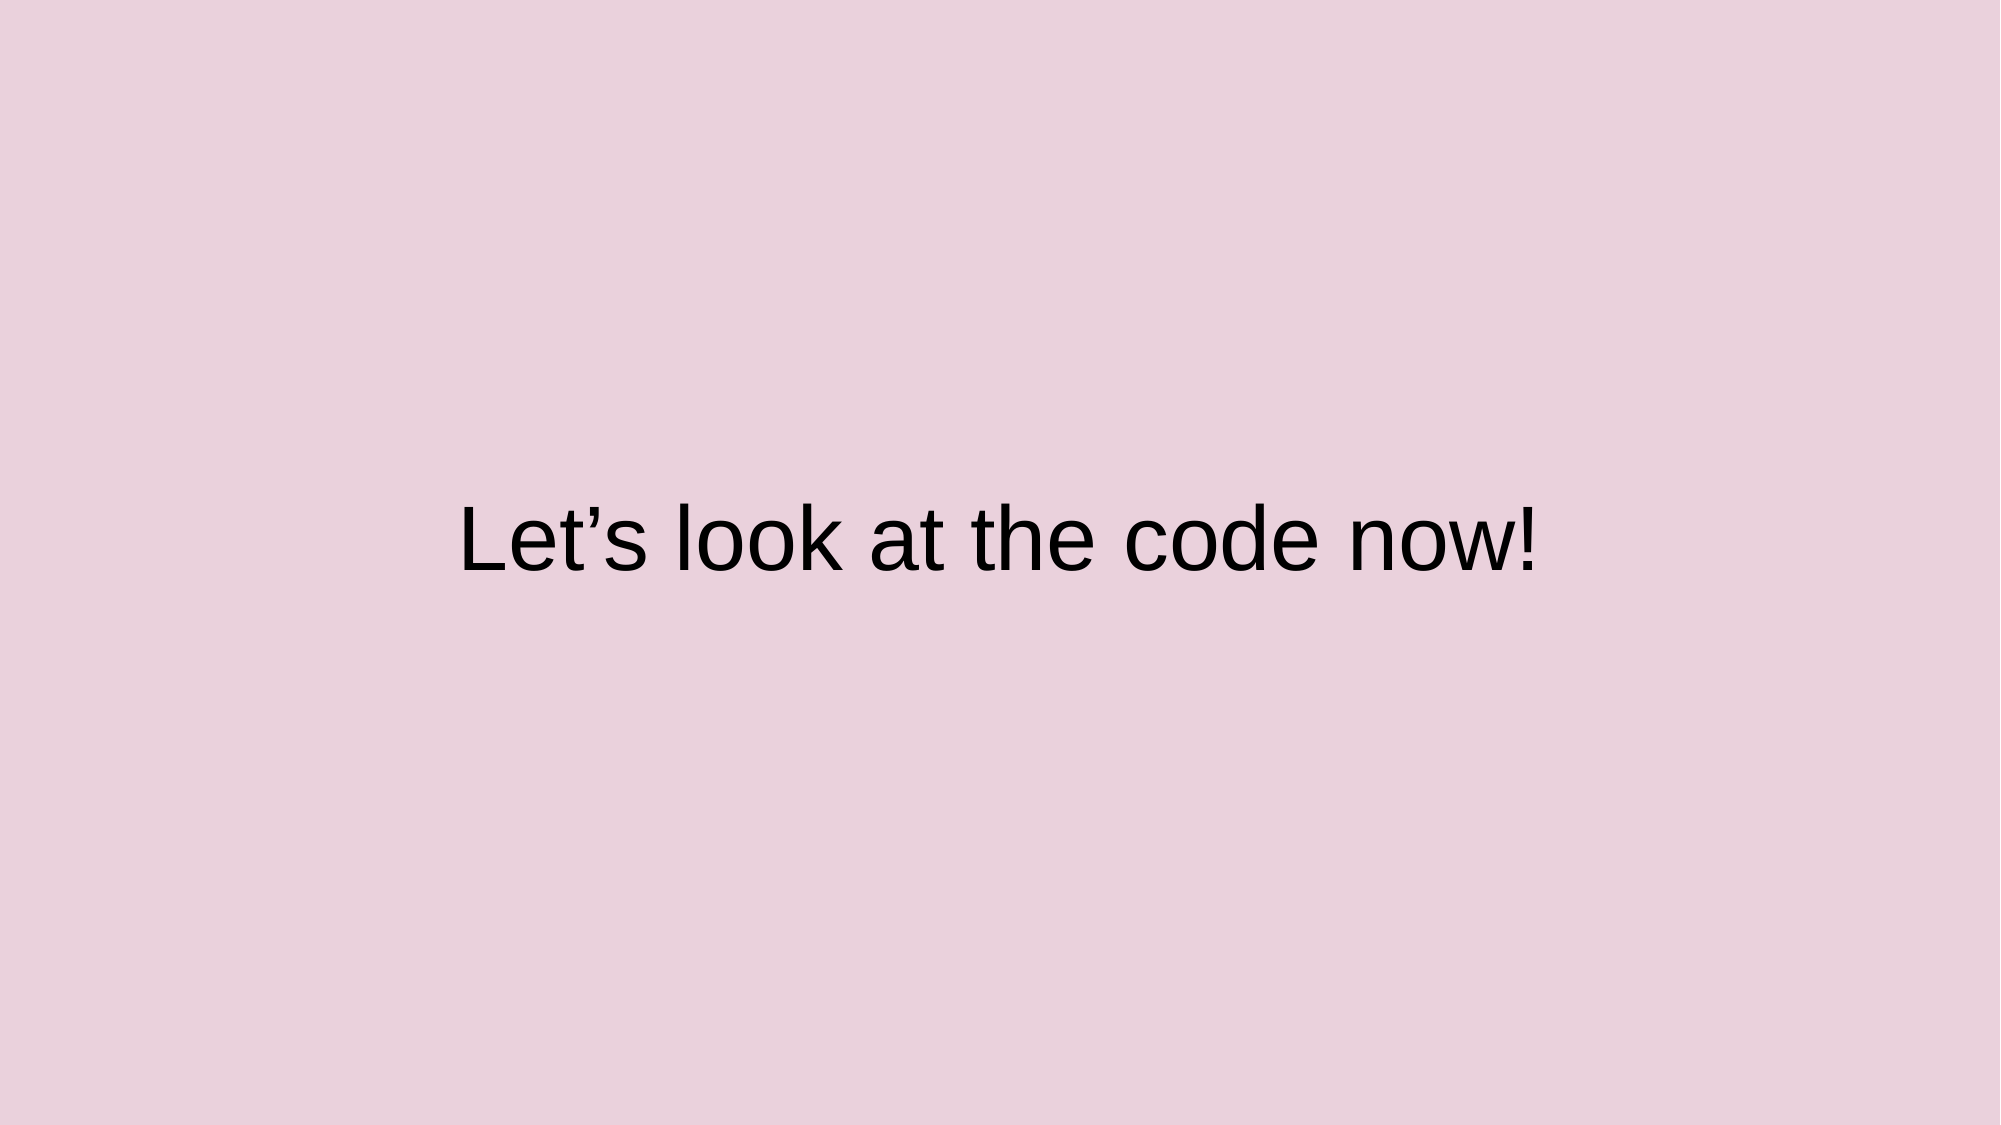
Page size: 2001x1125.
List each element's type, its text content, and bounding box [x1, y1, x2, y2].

title Let’s look at the code now! [137, 431, 1863, 650]
